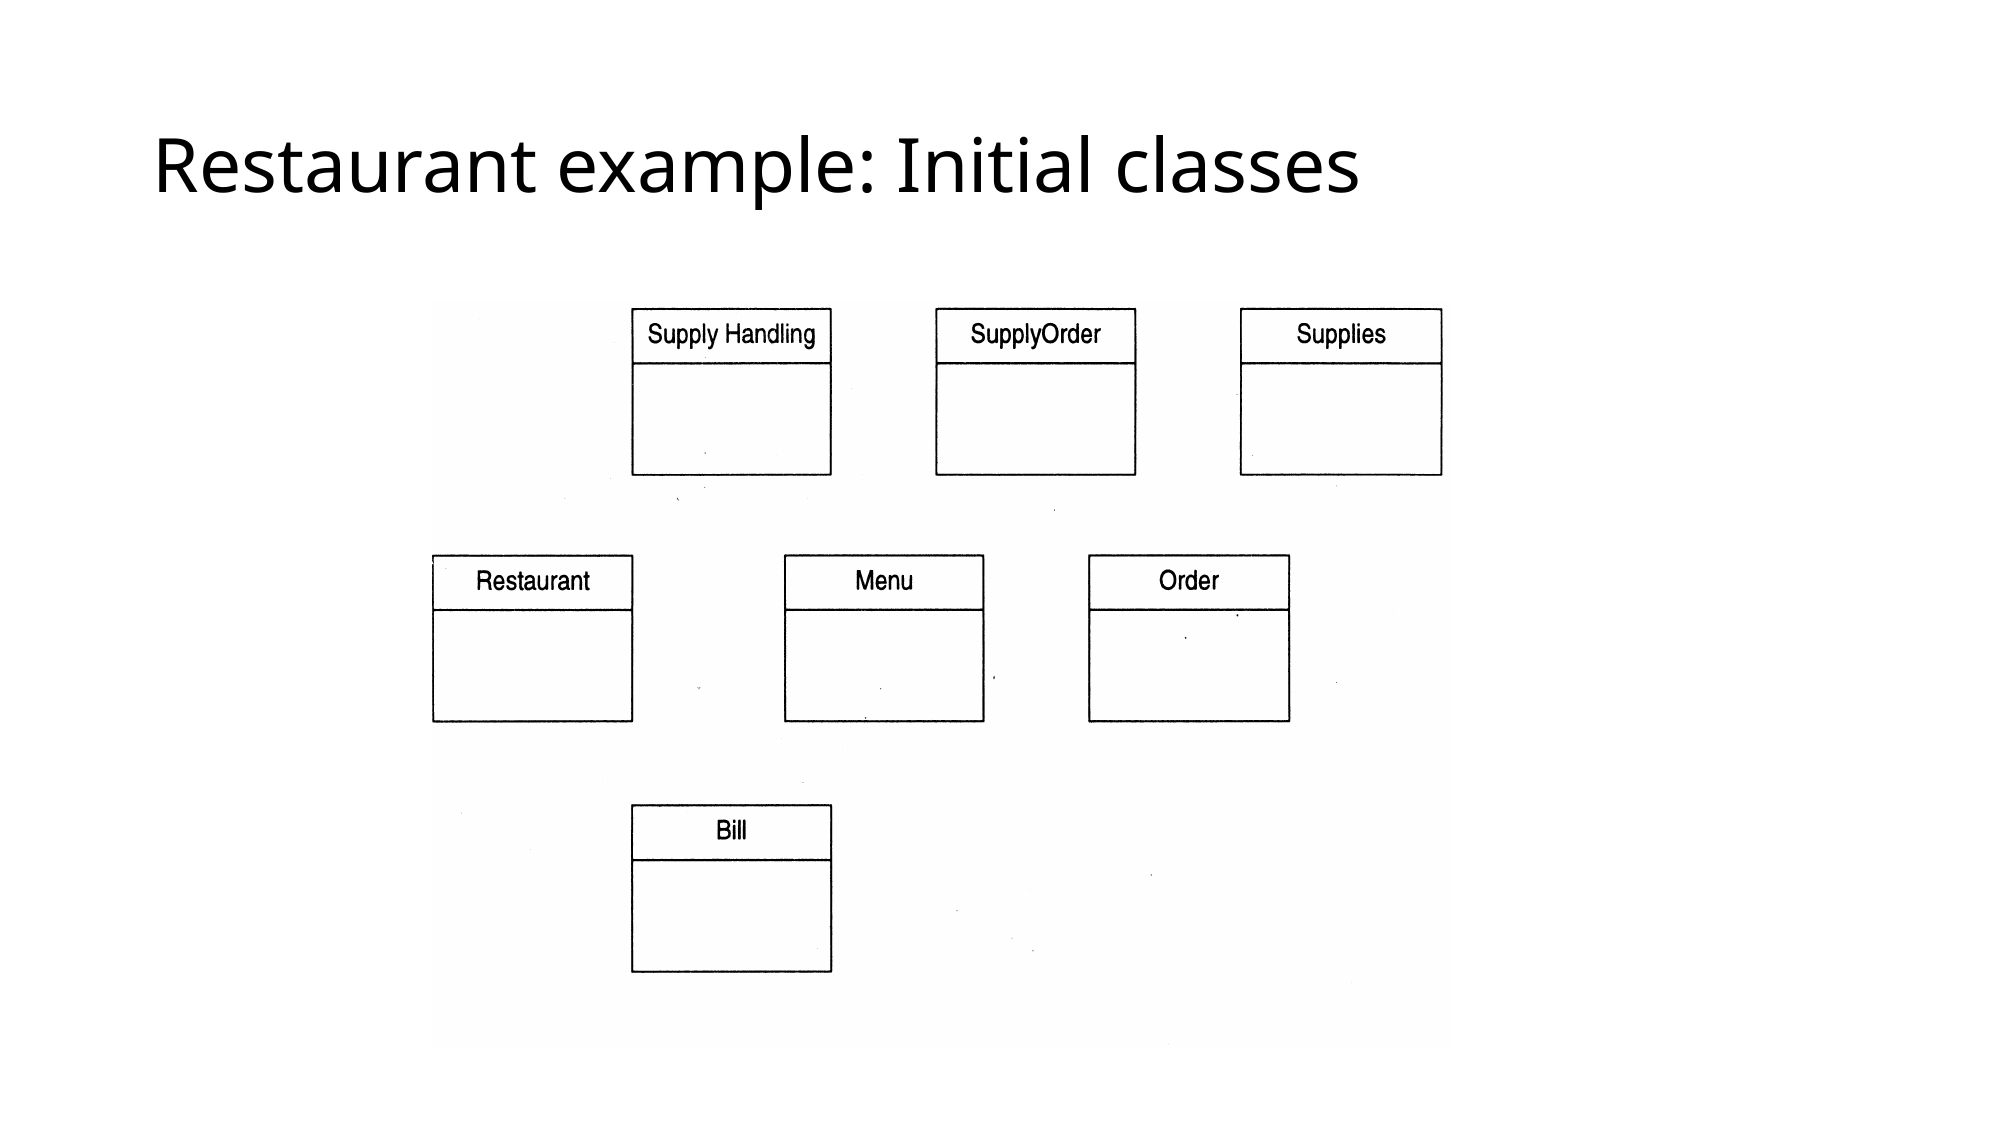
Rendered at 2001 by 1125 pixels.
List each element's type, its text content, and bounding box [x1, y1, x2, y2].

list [424, 299, 1450, 1050]
title Restaurant example: Initial classes [137, 59, 1863, 278]
